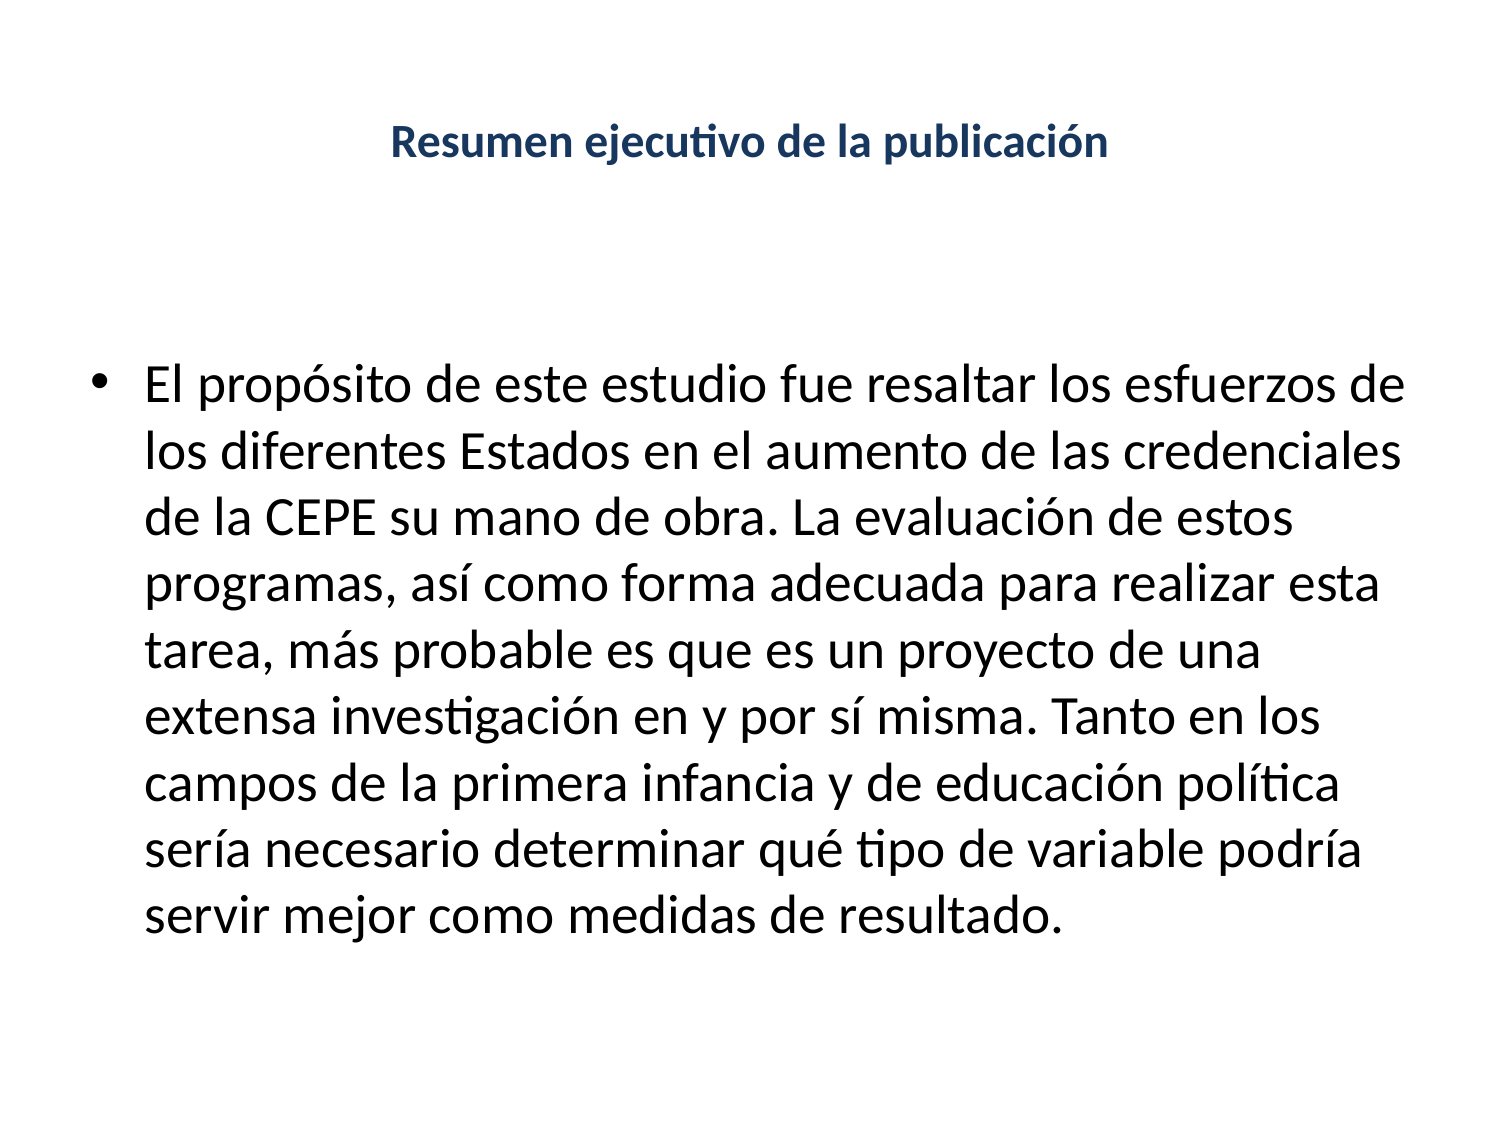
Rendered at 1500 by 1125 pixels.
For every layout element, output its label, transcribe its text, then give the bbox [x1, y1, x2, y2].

title Resumen ejecutivo de la publicación [75, 45, 1425, 233]
list El propósito de este estudio fue resaltar los esfuerzos de los diferentes Estados en el aumento de las credenciales de la CEPE su mano de obra. La evaluación de estos programas, así como forma adecuada para realizar esta tarea, más probable es que es un proyecto de una extensa investigación en y por sí misma. Tanto en los campos de la primera infancia y de educación política sería necesario determinar qué tipo de variable podría servir mejor como medidas de resultado. [75, 262, 1425, 1005]
